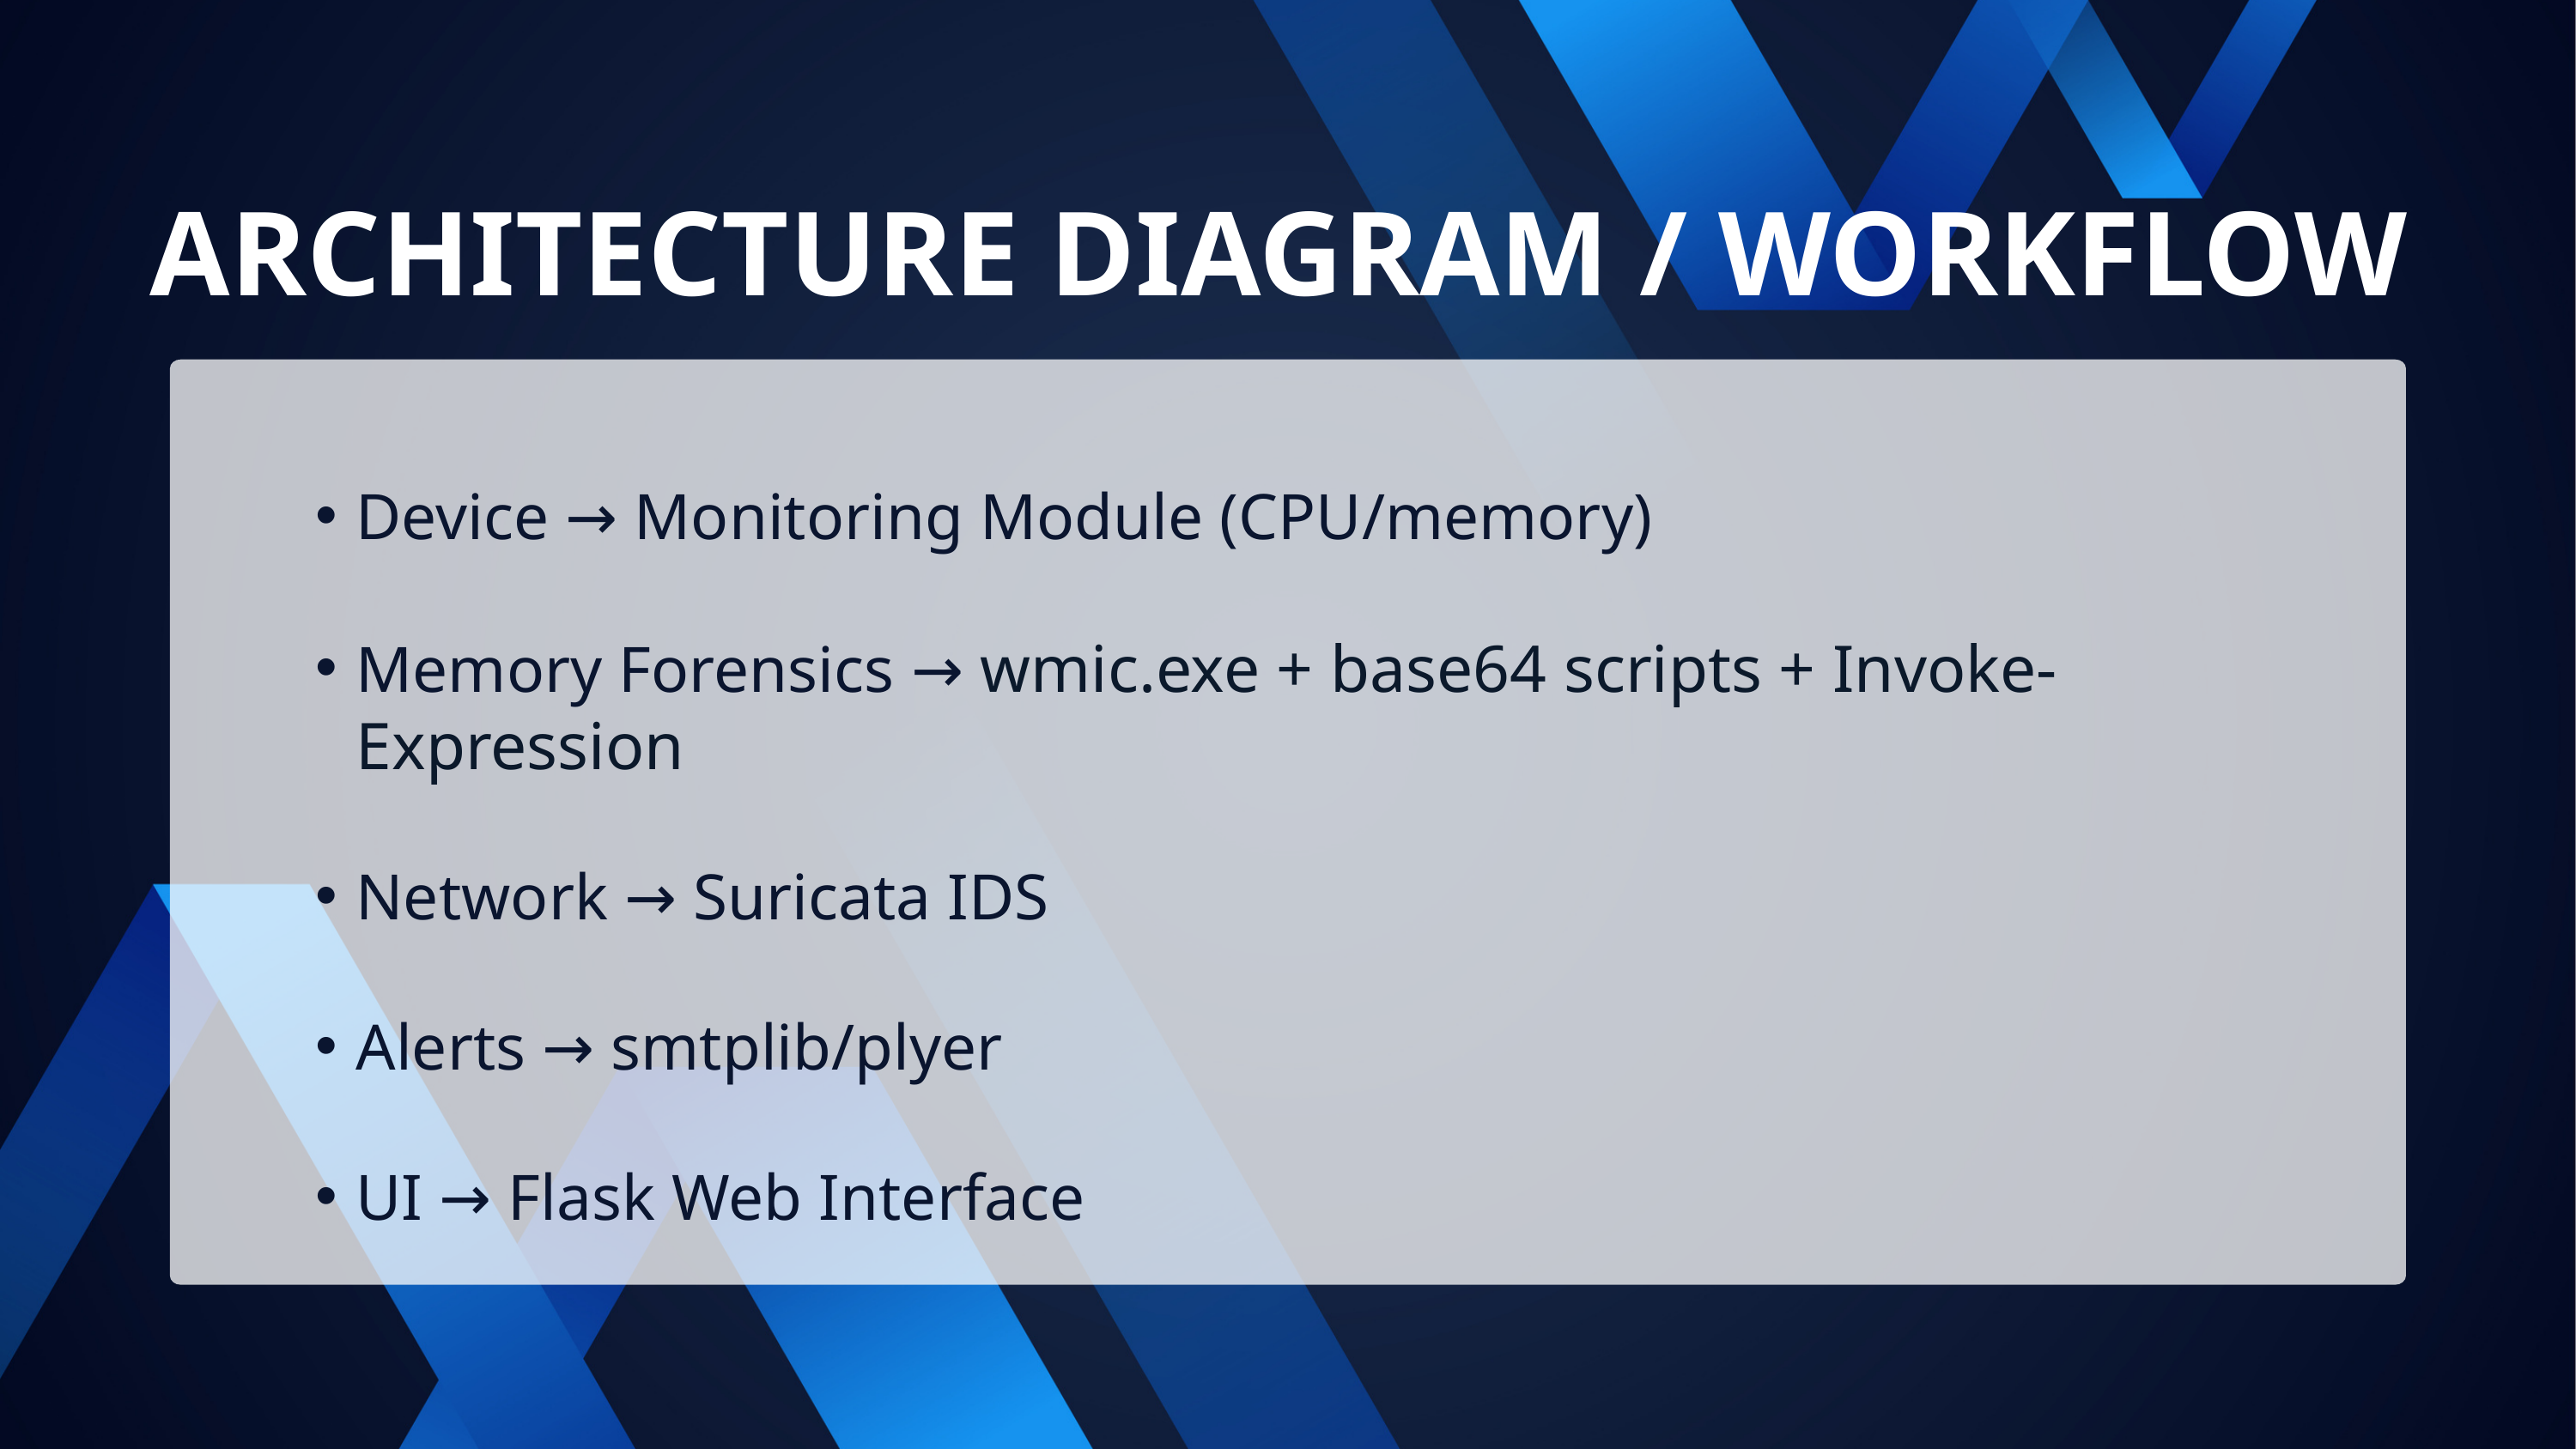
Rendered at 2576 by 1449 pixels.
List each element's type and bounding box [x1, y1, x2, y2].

text_box [0, 0, 2576, 1449]
text_box [53, 167, 2536, 1285]
